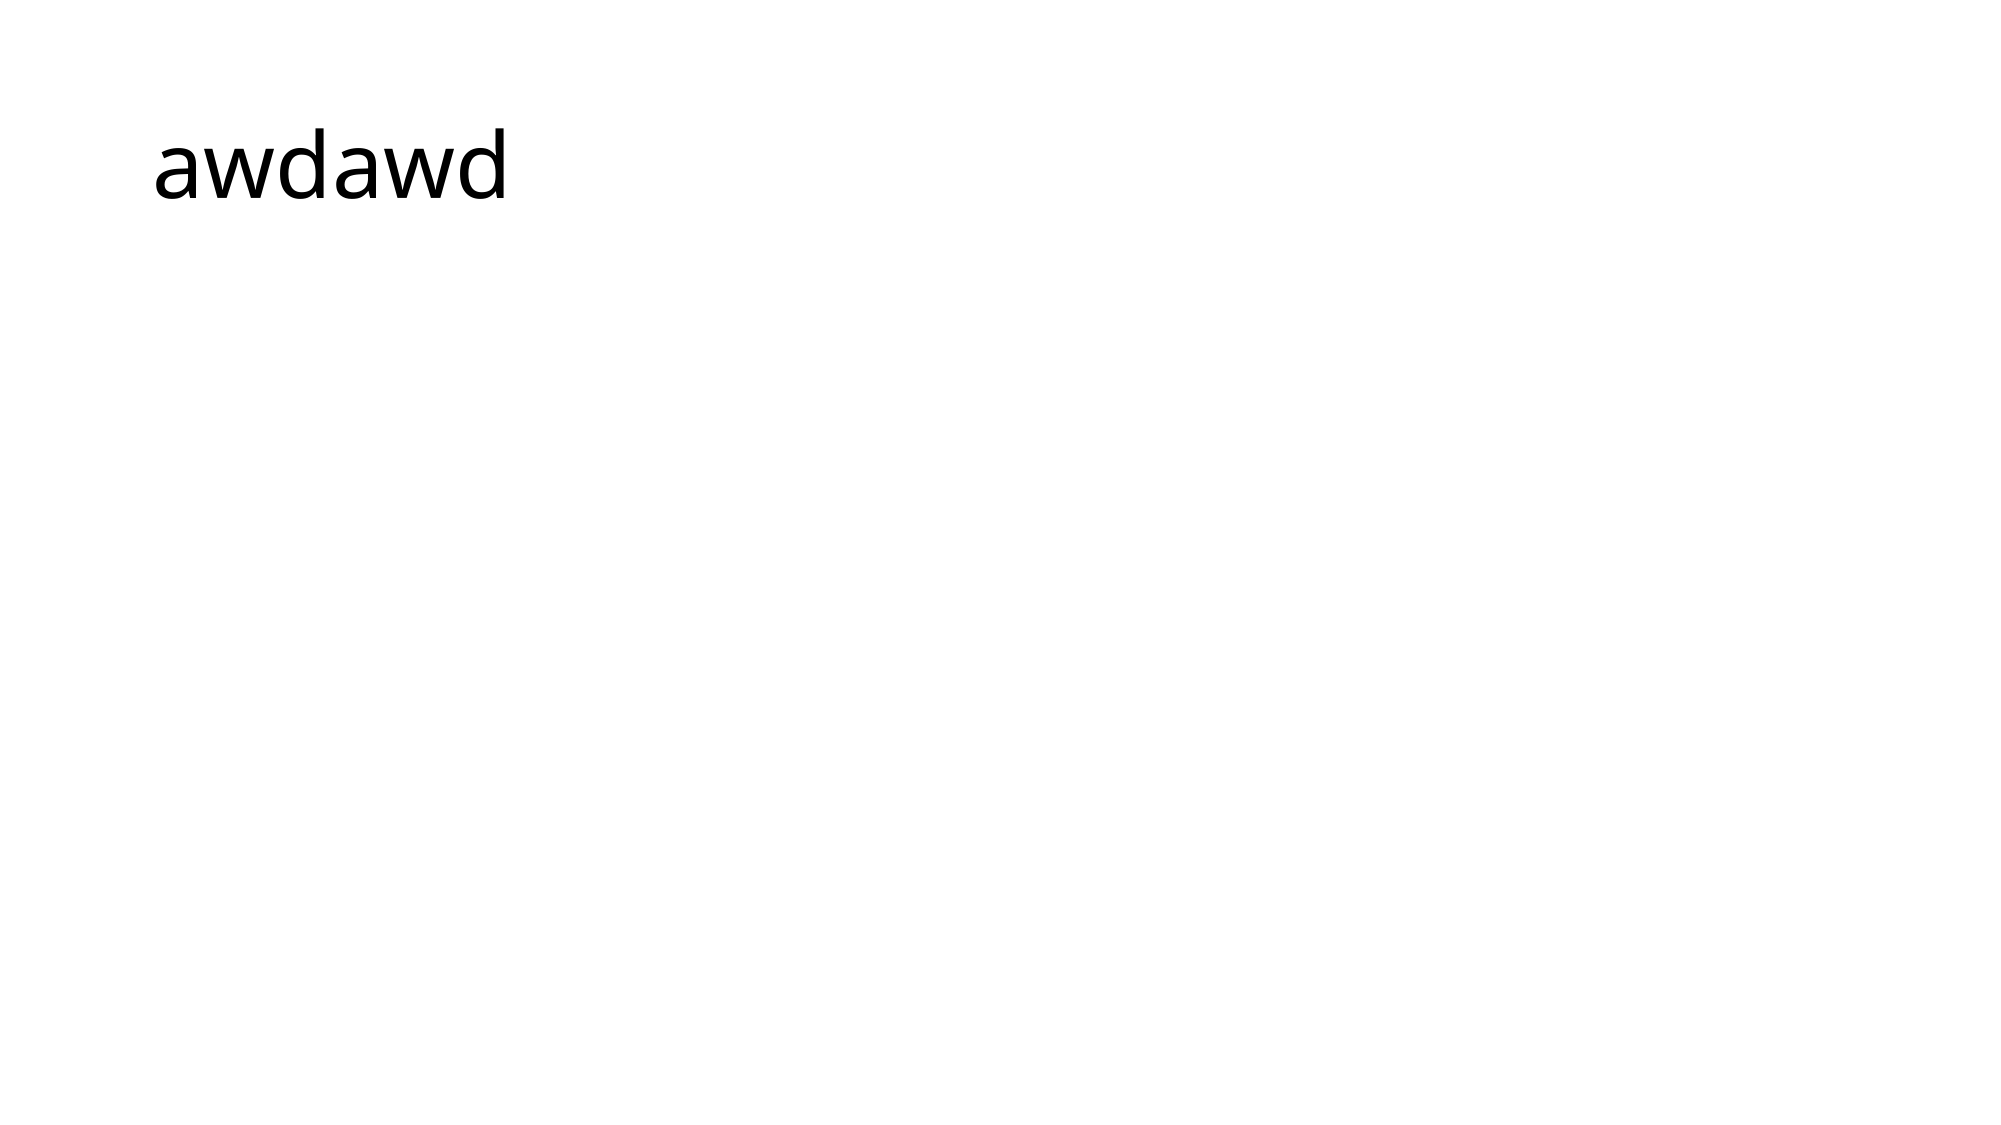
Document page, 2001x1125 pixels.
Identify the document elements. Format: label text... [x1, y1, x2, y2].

title awdawd [137, 59, 1863, 278]
